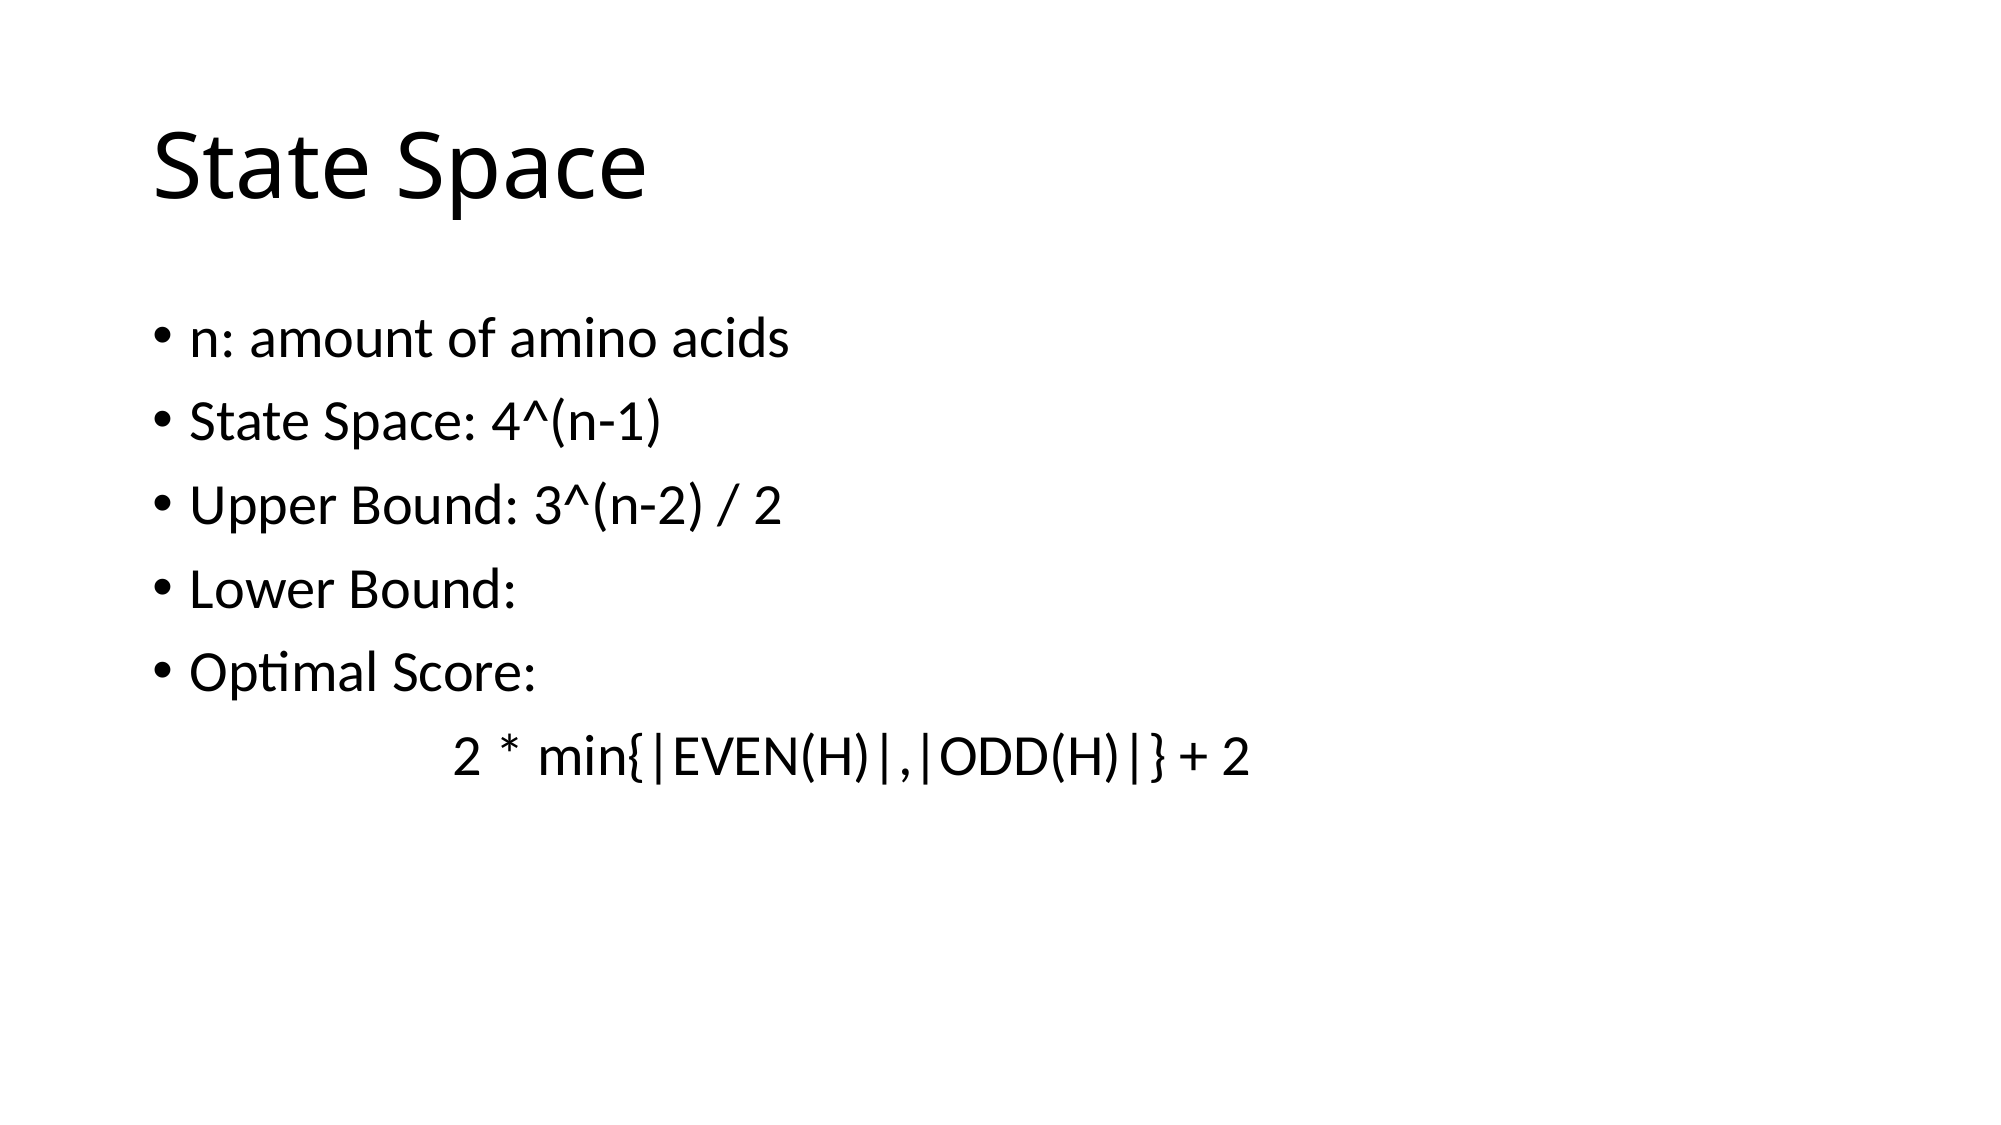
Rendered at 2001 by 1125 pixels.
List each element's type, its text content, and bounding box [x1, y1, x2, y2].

list n: amount of amino acids State Space: 4^(n-1) Upper Bound: 3^(n-2) / 2 Lower Bound: Optimal Score: 2 * min{|EVEN(H)|,|ODD(H)|} + 2 [137, 299, 1863, 1014]
title State Space [137, 59, 1863, 278]
